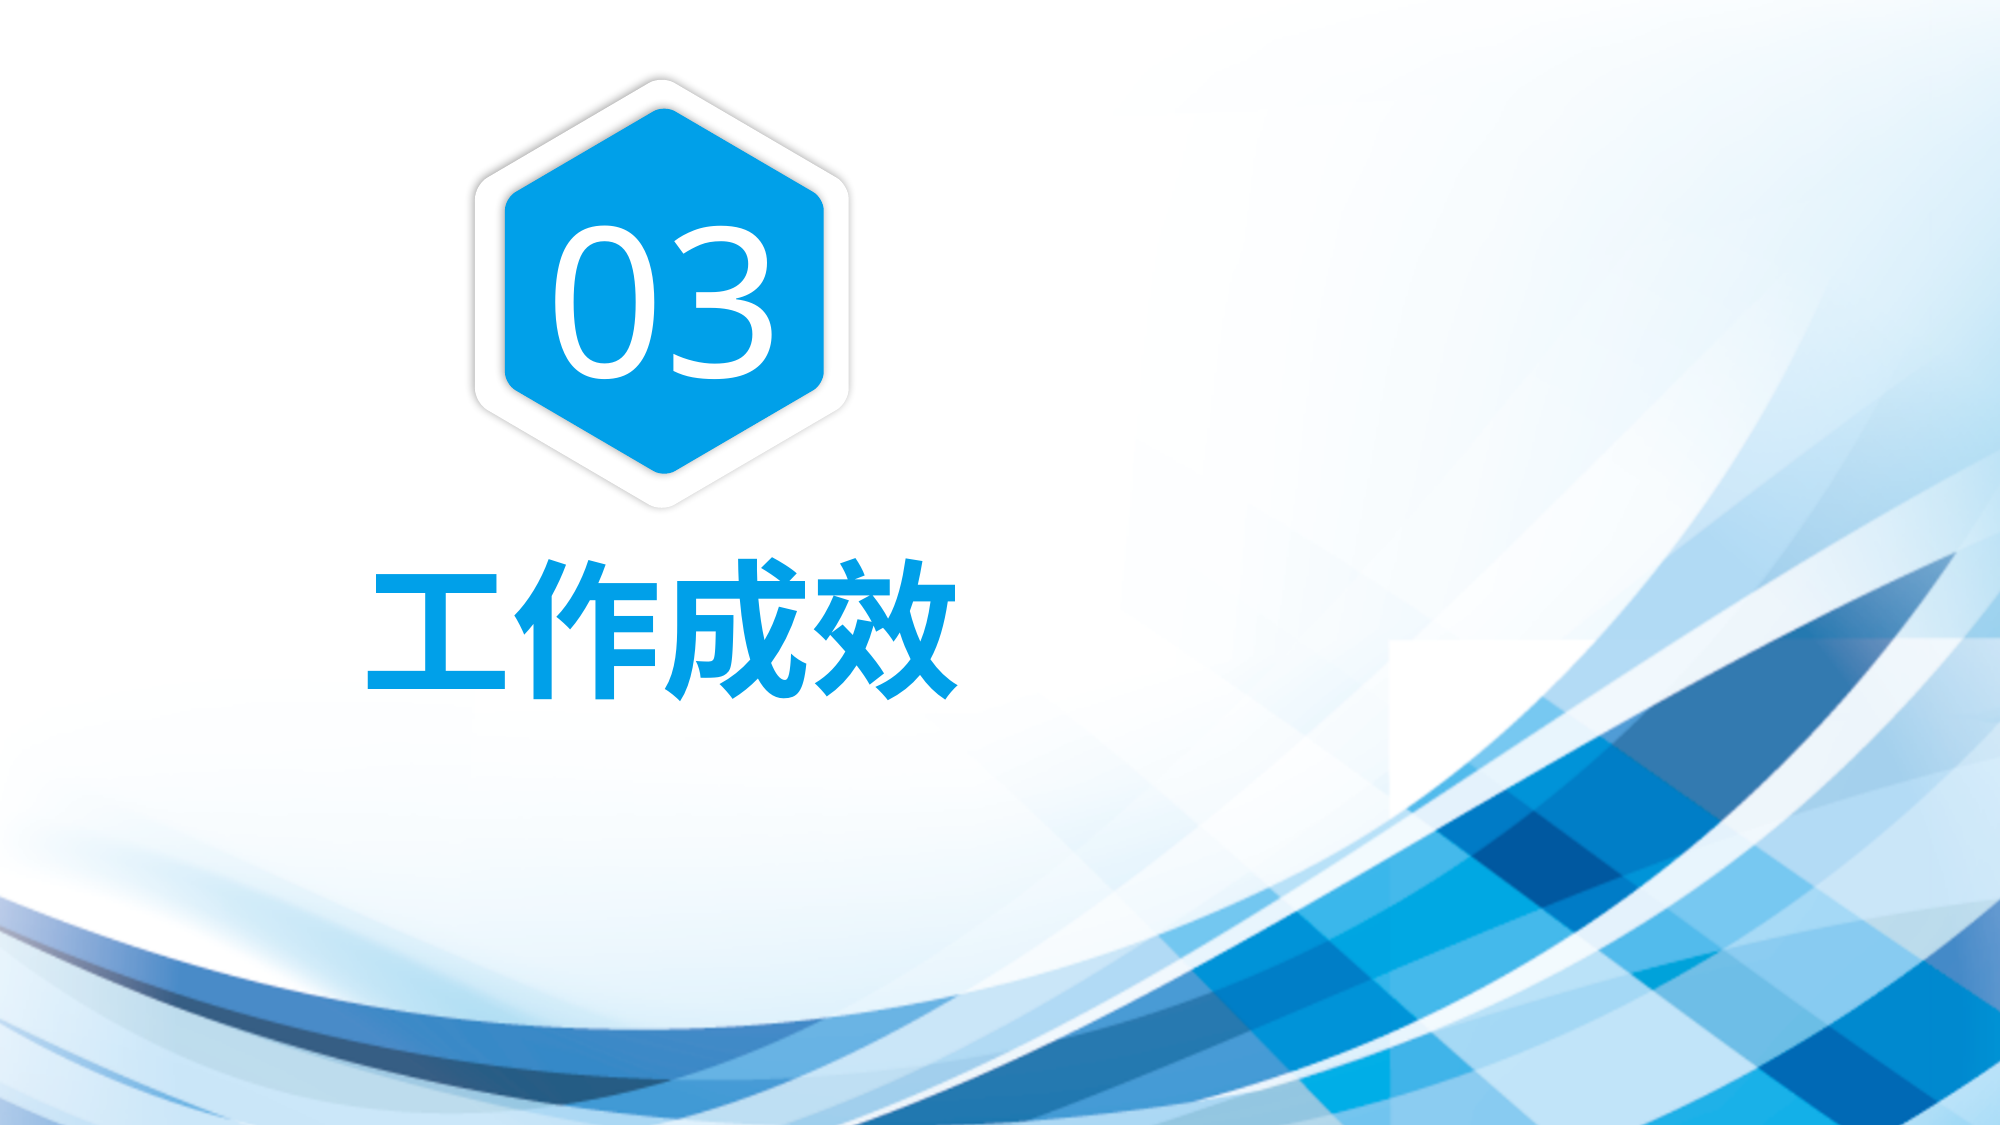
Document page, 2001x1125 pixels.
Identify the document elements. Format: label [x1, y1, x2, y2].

picture [0, 0, 2000, 1125]
text_box [446, 106, 877, 481]
